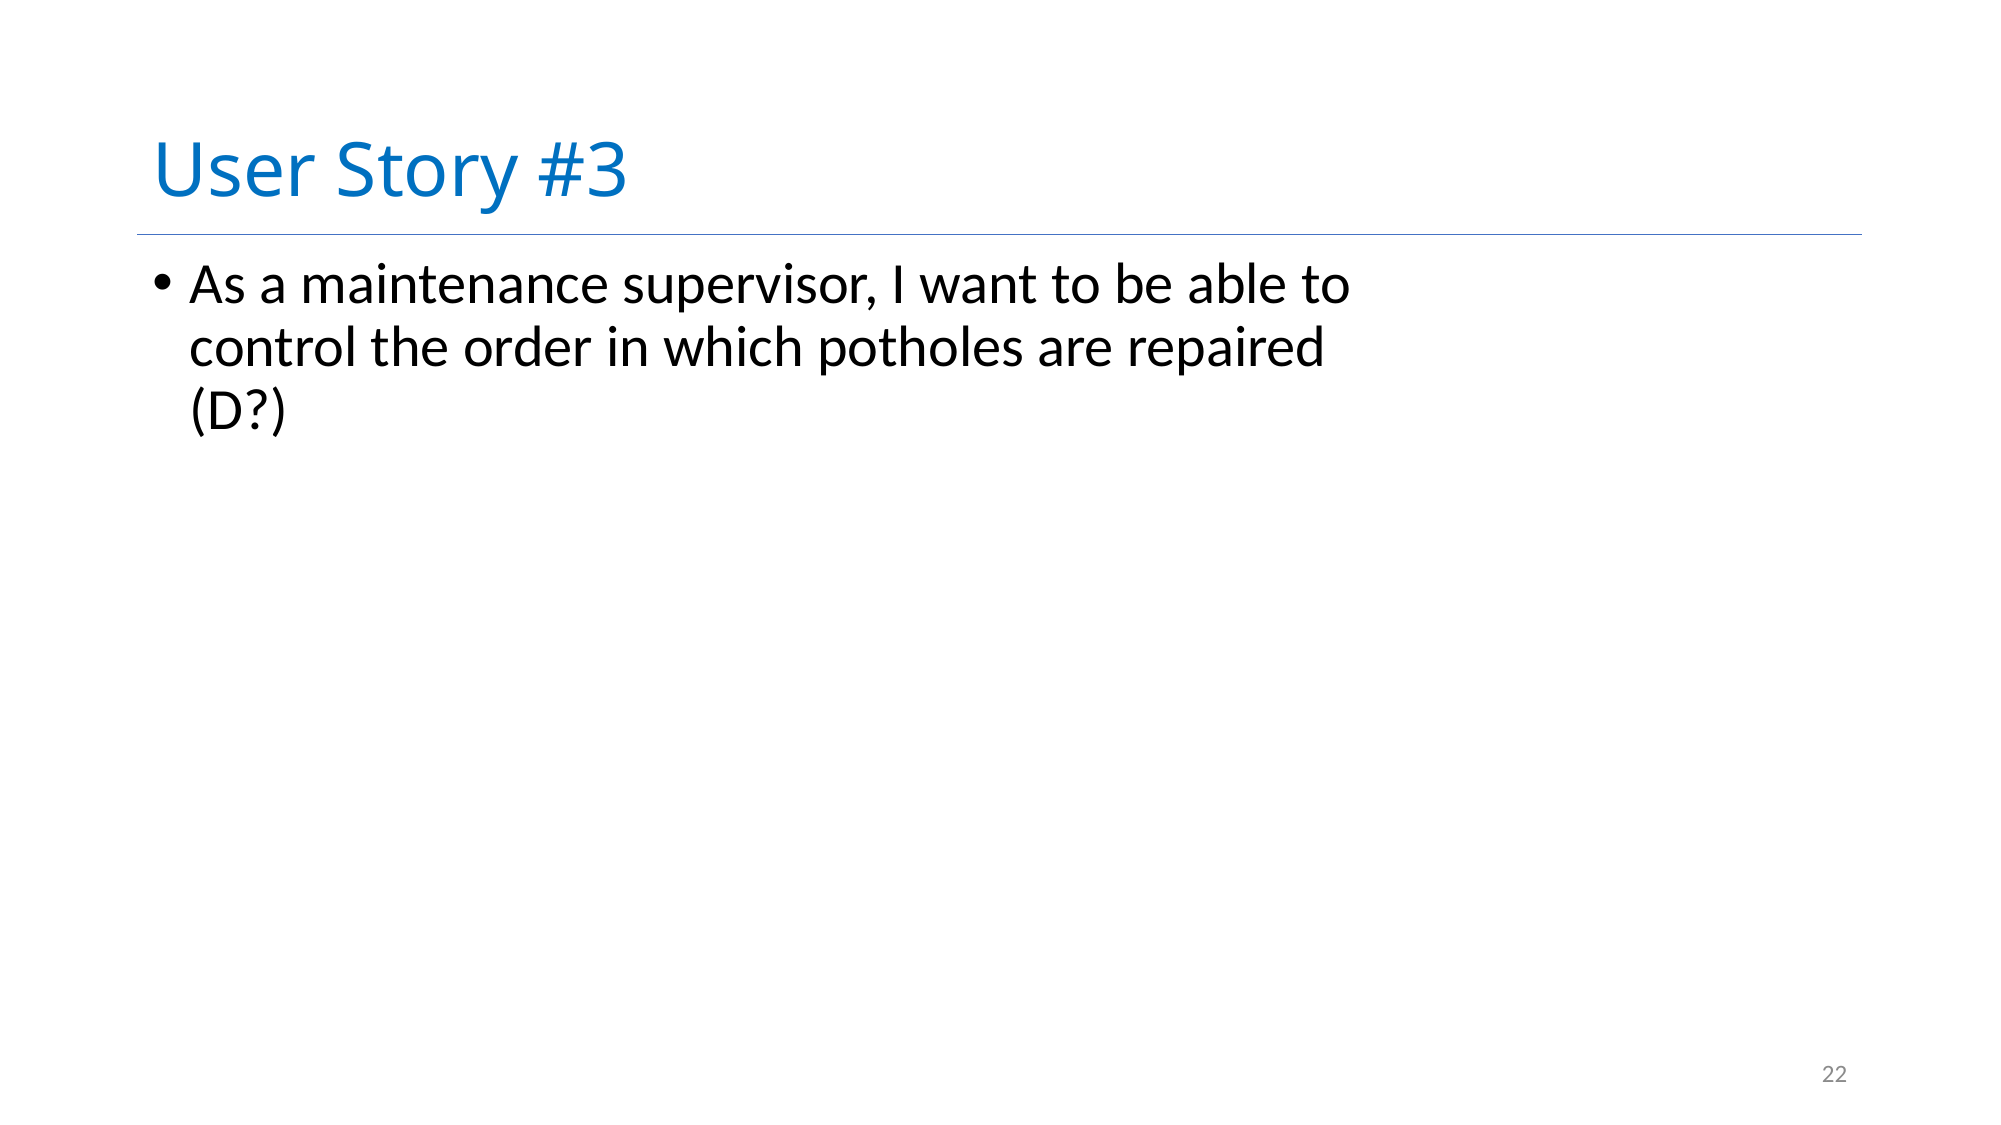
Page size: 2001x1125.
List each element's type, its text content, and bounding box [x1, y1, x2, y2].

list As a maintenance supervisor, I want to be able to control the order in which potholes are repaired (D?) [137, 246, 1432, 960]
title User Story #3 [137, 3, 1863, 221]
slide_number 22 [1412, 1042, 1863, 1103]
